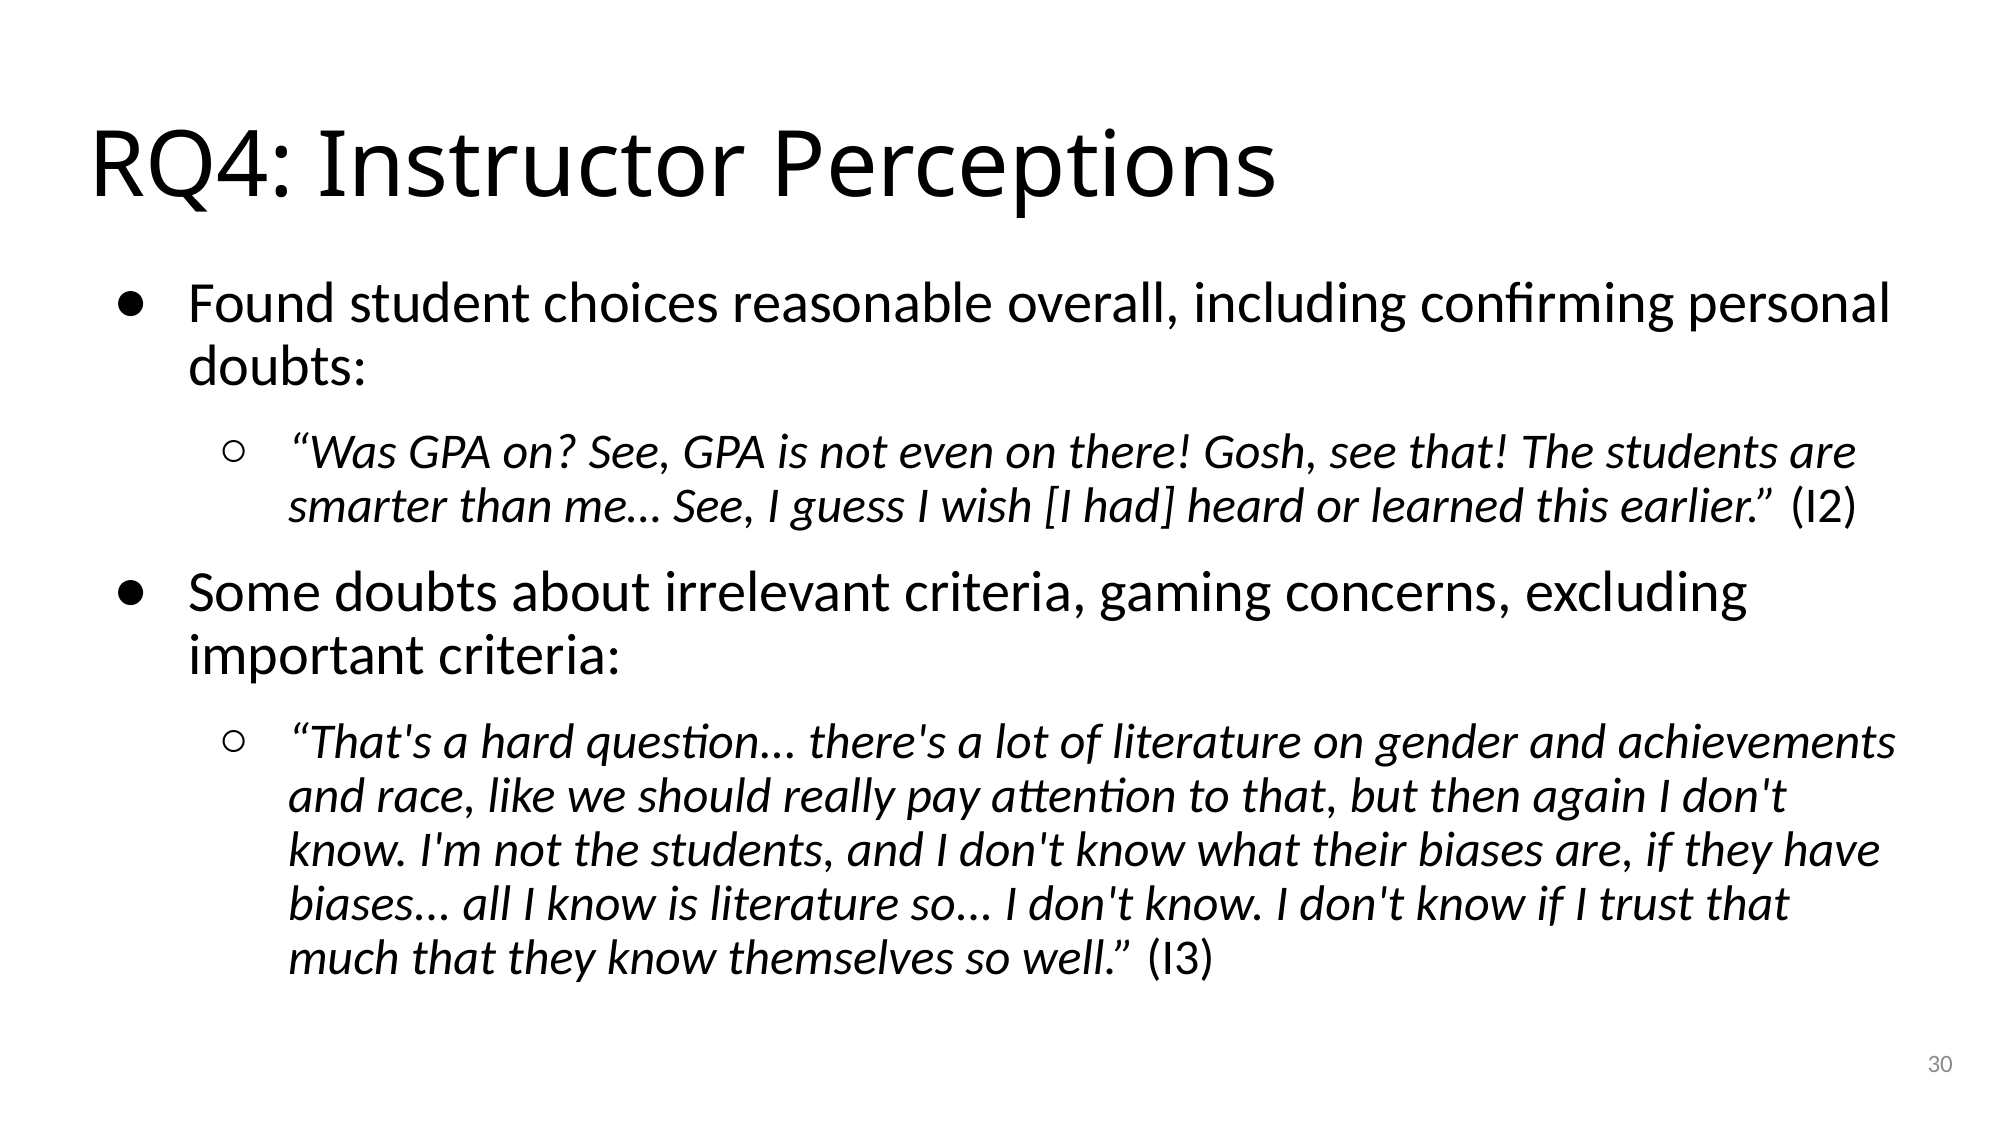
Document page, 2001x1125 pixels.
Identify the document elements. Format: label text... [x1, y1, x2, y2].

slide_number 30 [1853, 1019, 1974, 1106]
list Found student choices reasonable overall, including confirming personal doubts: “Was GPA on? See, GPA is not even on there! Gosh, see that! The students are smarter than me… See, I guess I wish [I had] heard or learned this earlier.” (I2) Some doubts about irrelevant criteria, gaming concerns, excluding important criteria: “That's a hard question... there's a lot of literature on gender and achievements and race, like we should really pay attention to that, but then again I don't know. I'm not the students, and I don't know what their biases are, if they have biases... all I know is literature so... I don't know. I don't know if I trust that much that they know themselves so well.” (I3) [68, 252, 1932, 1000]
title RQ4: Instructor Perceptions [68, 97, 1932, 223]
